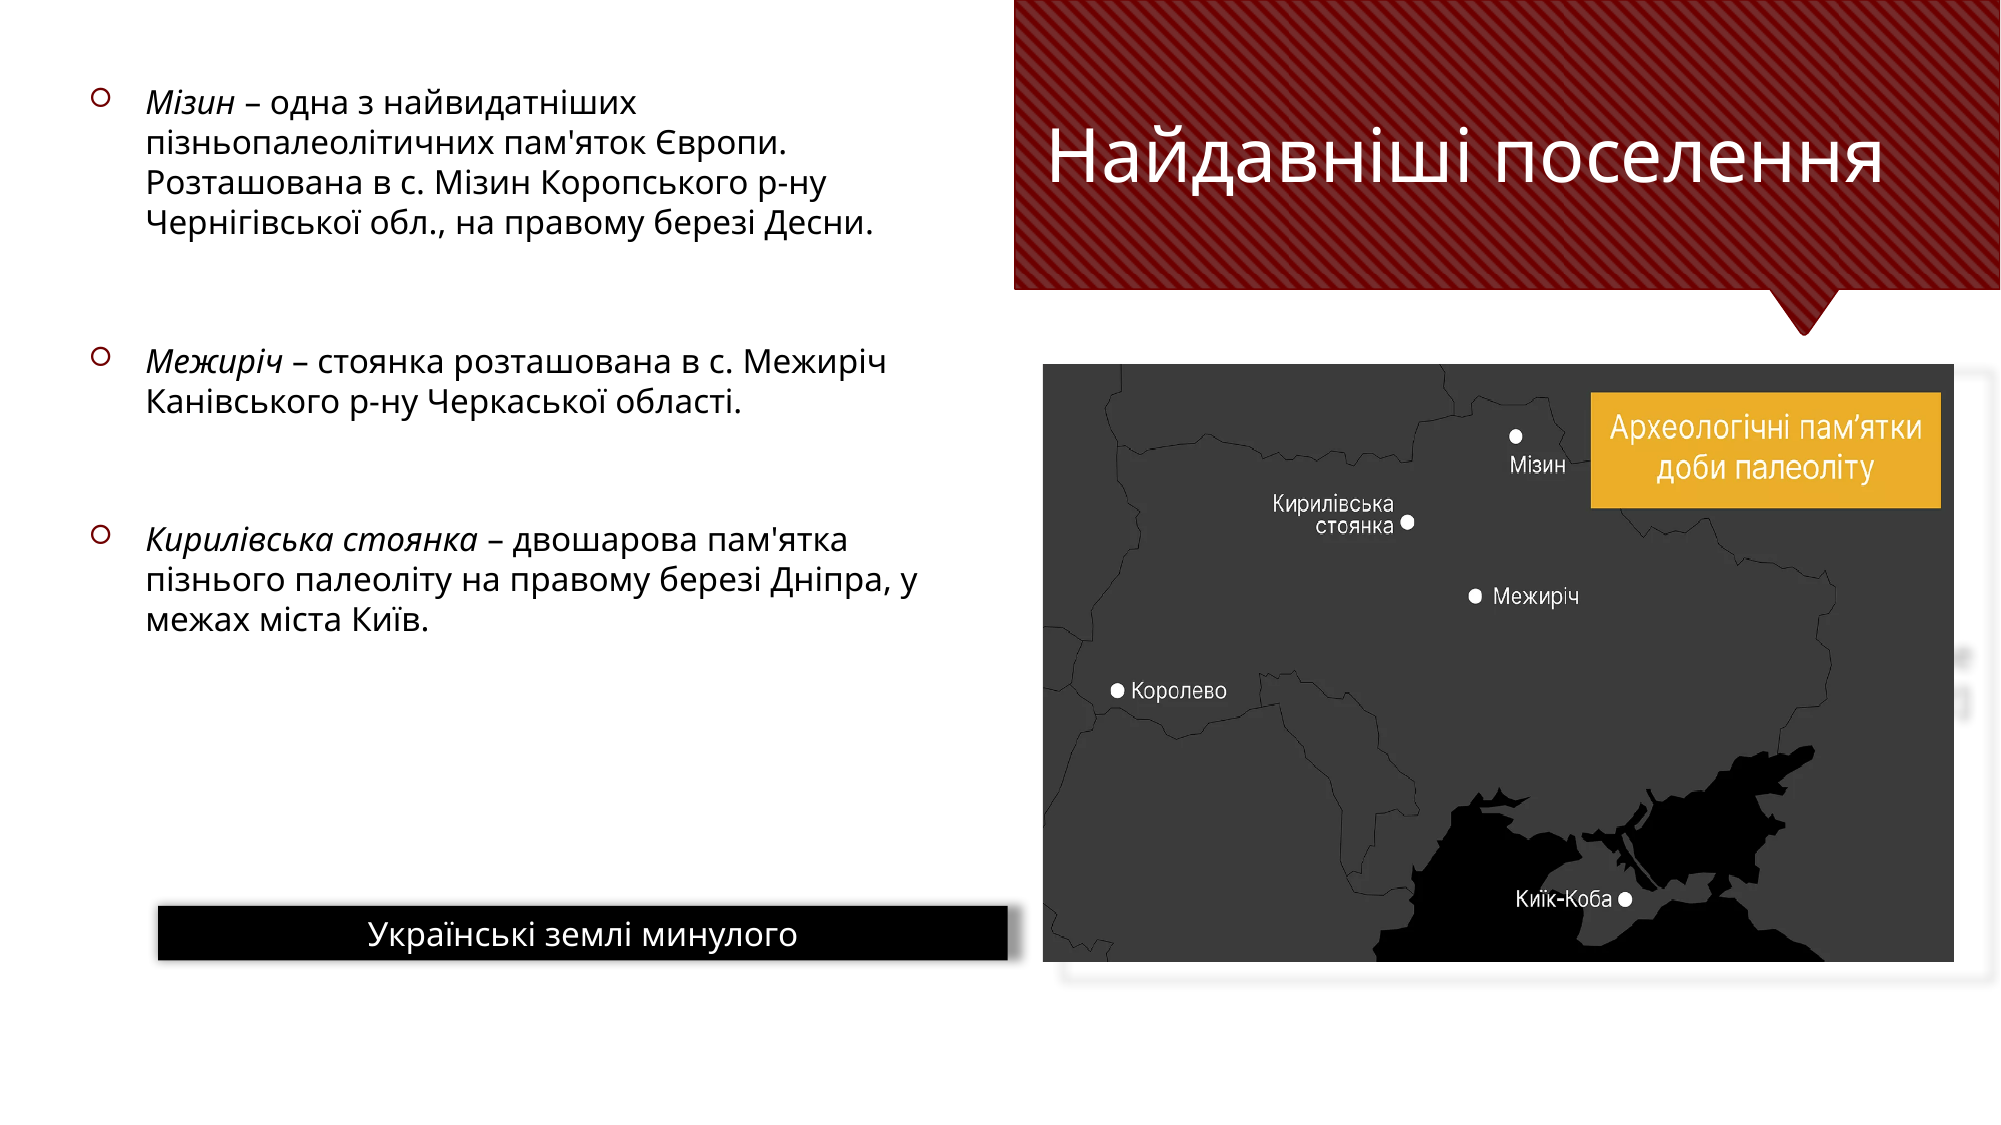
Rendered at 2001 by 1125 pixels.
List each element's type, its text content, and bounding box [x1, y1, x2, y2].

text_box Українські землі минулого [158, 905, 1008, 961]
picture [1043, 364, 1954, 962]
list Мізин – одна з найвидатніших пізньопалеолітичних пам'яток Європи. Розташована в с. Мізин Коропського р-ну Чернігівської обл., на правому березі Десни. Межиріч – стоянка розташована в с. Межиріч Канівського р-ну Черкаської області. Кирилівська стоянка – двошарова пам'ятка пізнього палеоліту на правому березі Дніпра, у межах міста Київ. [74, 74, 985, 962]
title Найдавніші поселення [1030, 37, 1985, 268]
